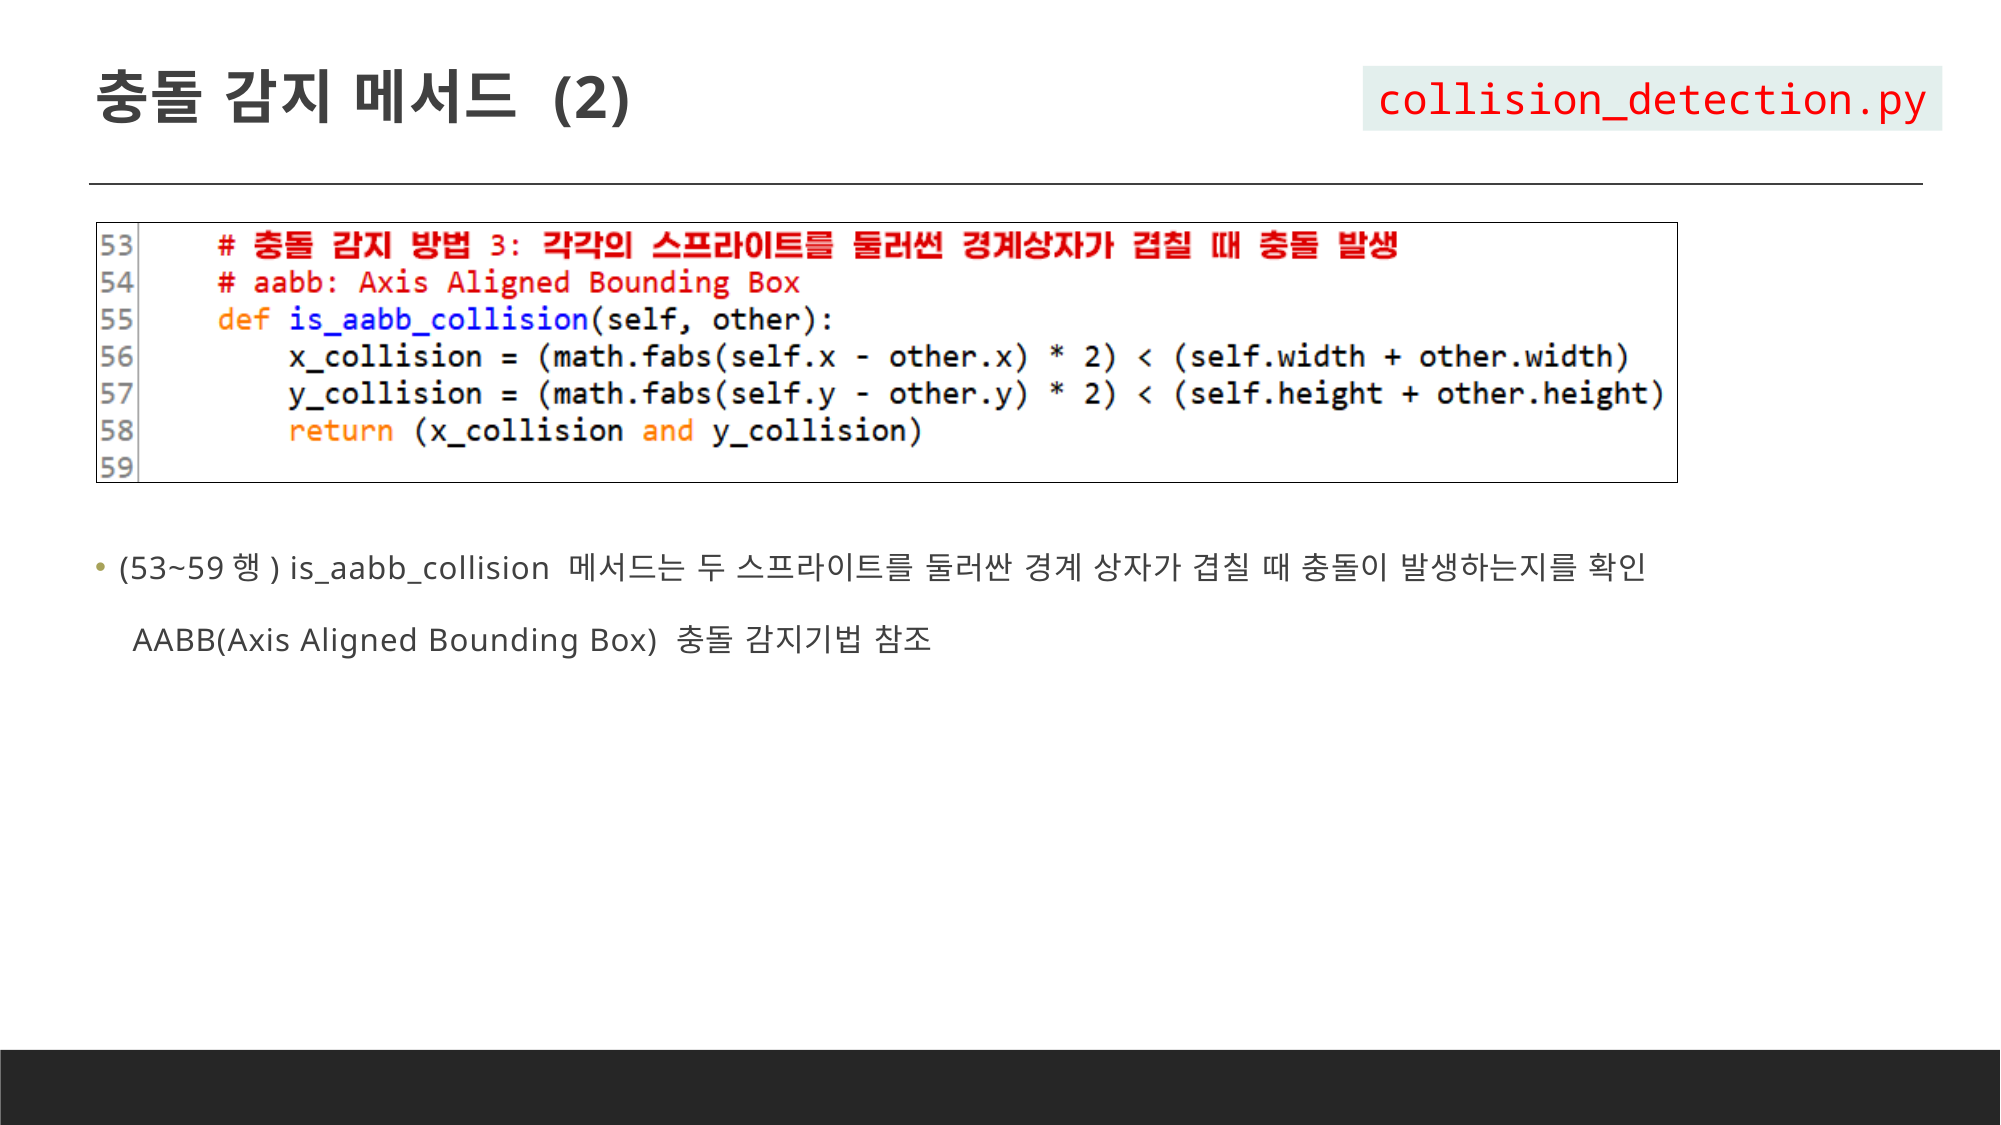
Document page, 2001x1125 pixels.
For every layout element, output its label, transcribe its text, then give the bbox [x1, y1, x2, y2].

text_box collision_detection.py [1362, 65, 1943, 131]
text_box (53~59행) is_aabb_collision 메서드는 두 스프라이트를 둘러싼 경계 상자가 겹칠 때 충돌이 발생하는지를 확인 AABB(Axis Aligned Bounding Box) 충돌 감지기법 참조 [77, 524, 1735, 706]
title 충돌 감지 메서드 (2) [77, 47, 1932, 146]
picture [96, 222, 1678, 484]
